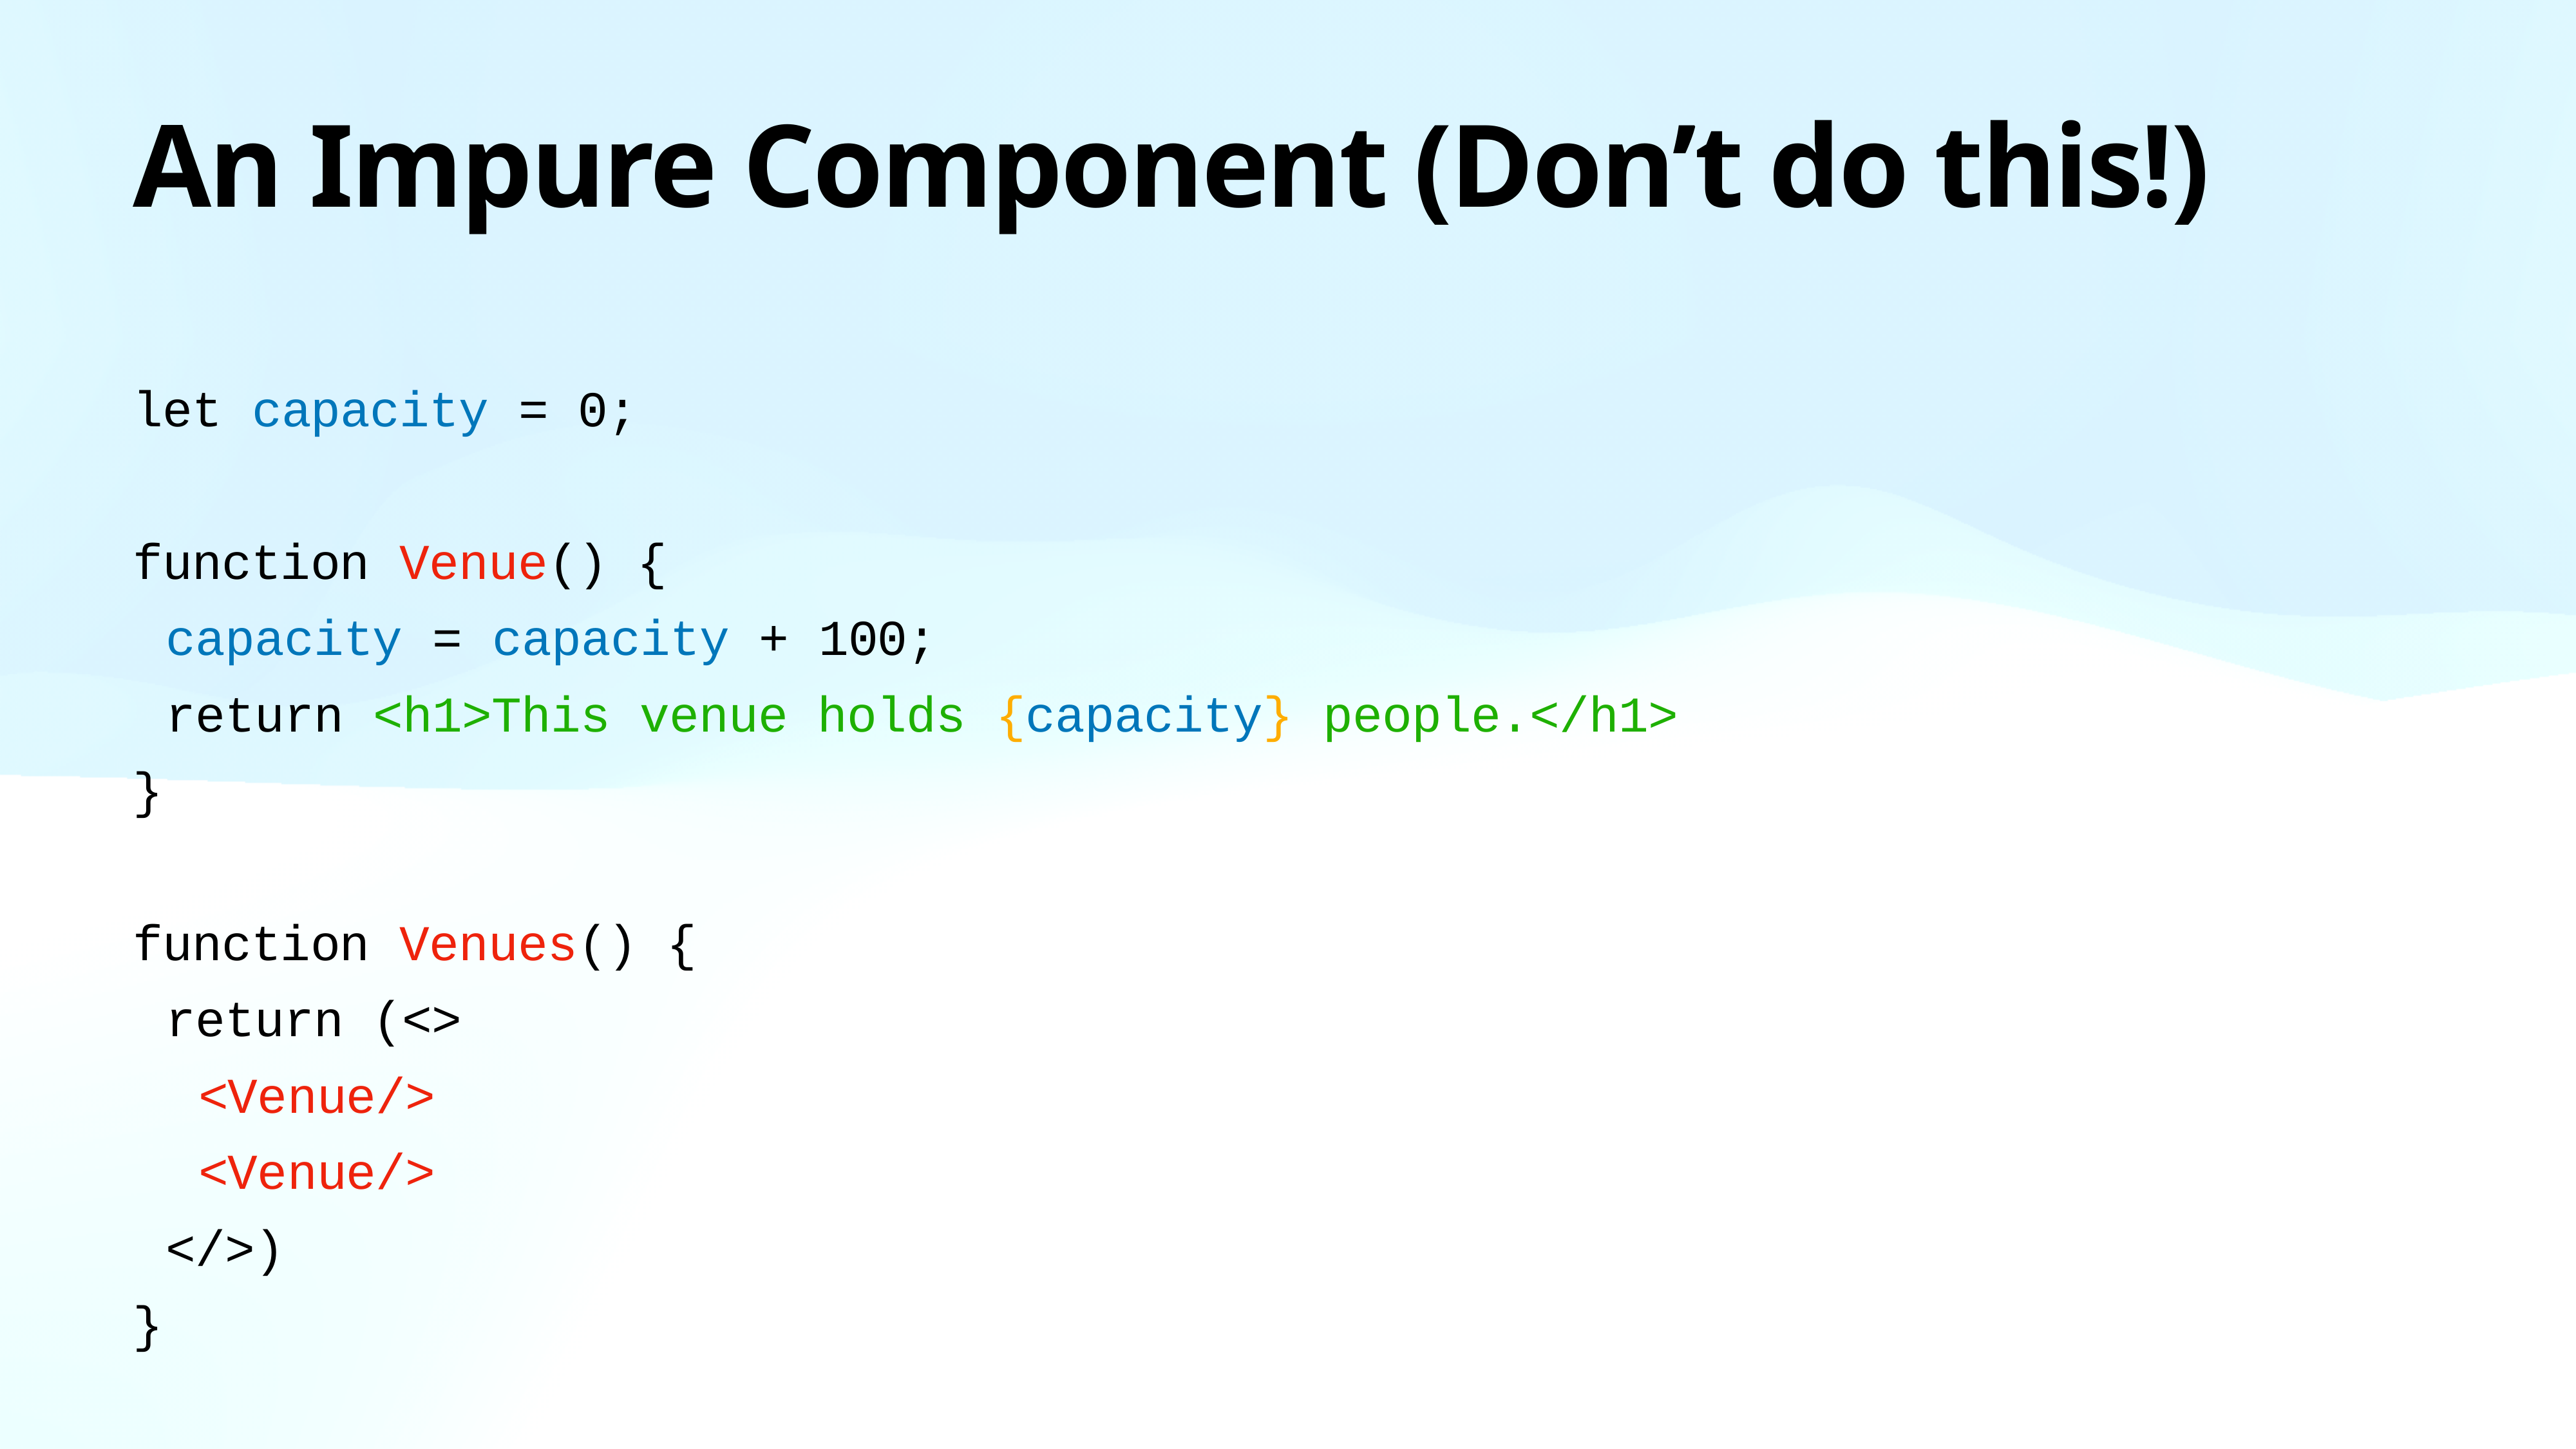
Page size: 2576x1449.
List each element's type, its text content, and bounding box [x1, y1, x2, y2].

list let capacity = 0; function Venue() { capacity = capacity + 100; return <h1>This venue holds {capacity} people.</h1> } function Venues() { return (<> <Venue/> <Venue/> </>) } [127, 370, 2449, 1324]
picture [0, 0, 2576, 1449]
title An Impure Component (Don’t do this!) [127, 113, 2449, 266]
